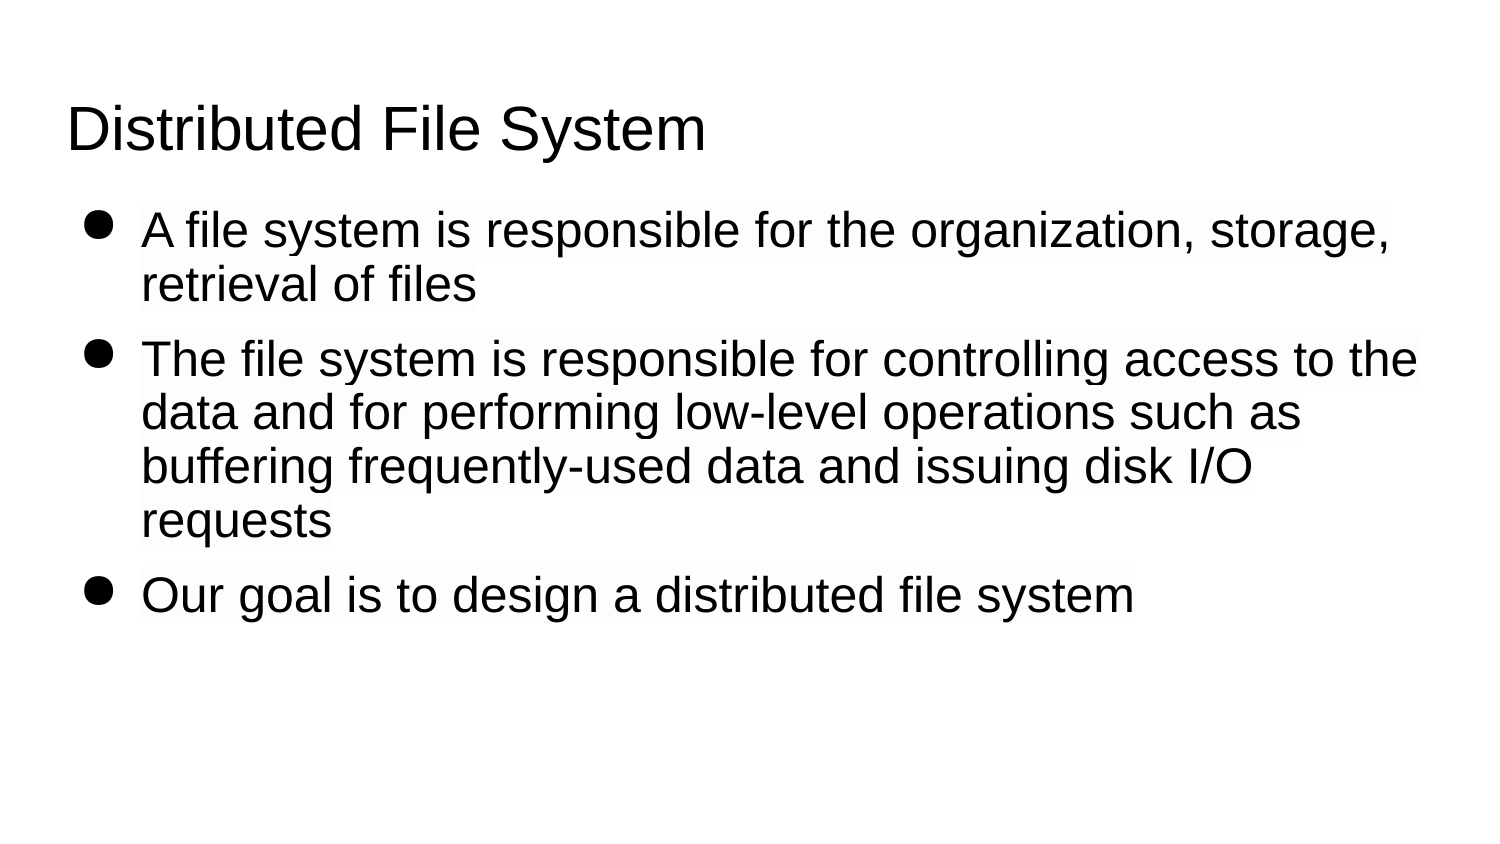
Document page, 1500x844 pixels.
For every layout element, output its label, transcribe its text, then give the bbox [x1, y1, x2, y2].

list A file system is responsible for the organization, storage, retrieval of files The file system is responsible for controlling access to the data and for performing low-level operations such as buffering frequently-used data and issuing disk I/O requests Our goal is to design a distributed file system [51, 189, 1449, 750]
title Distributed File System [51, 72, 1449, 167]
